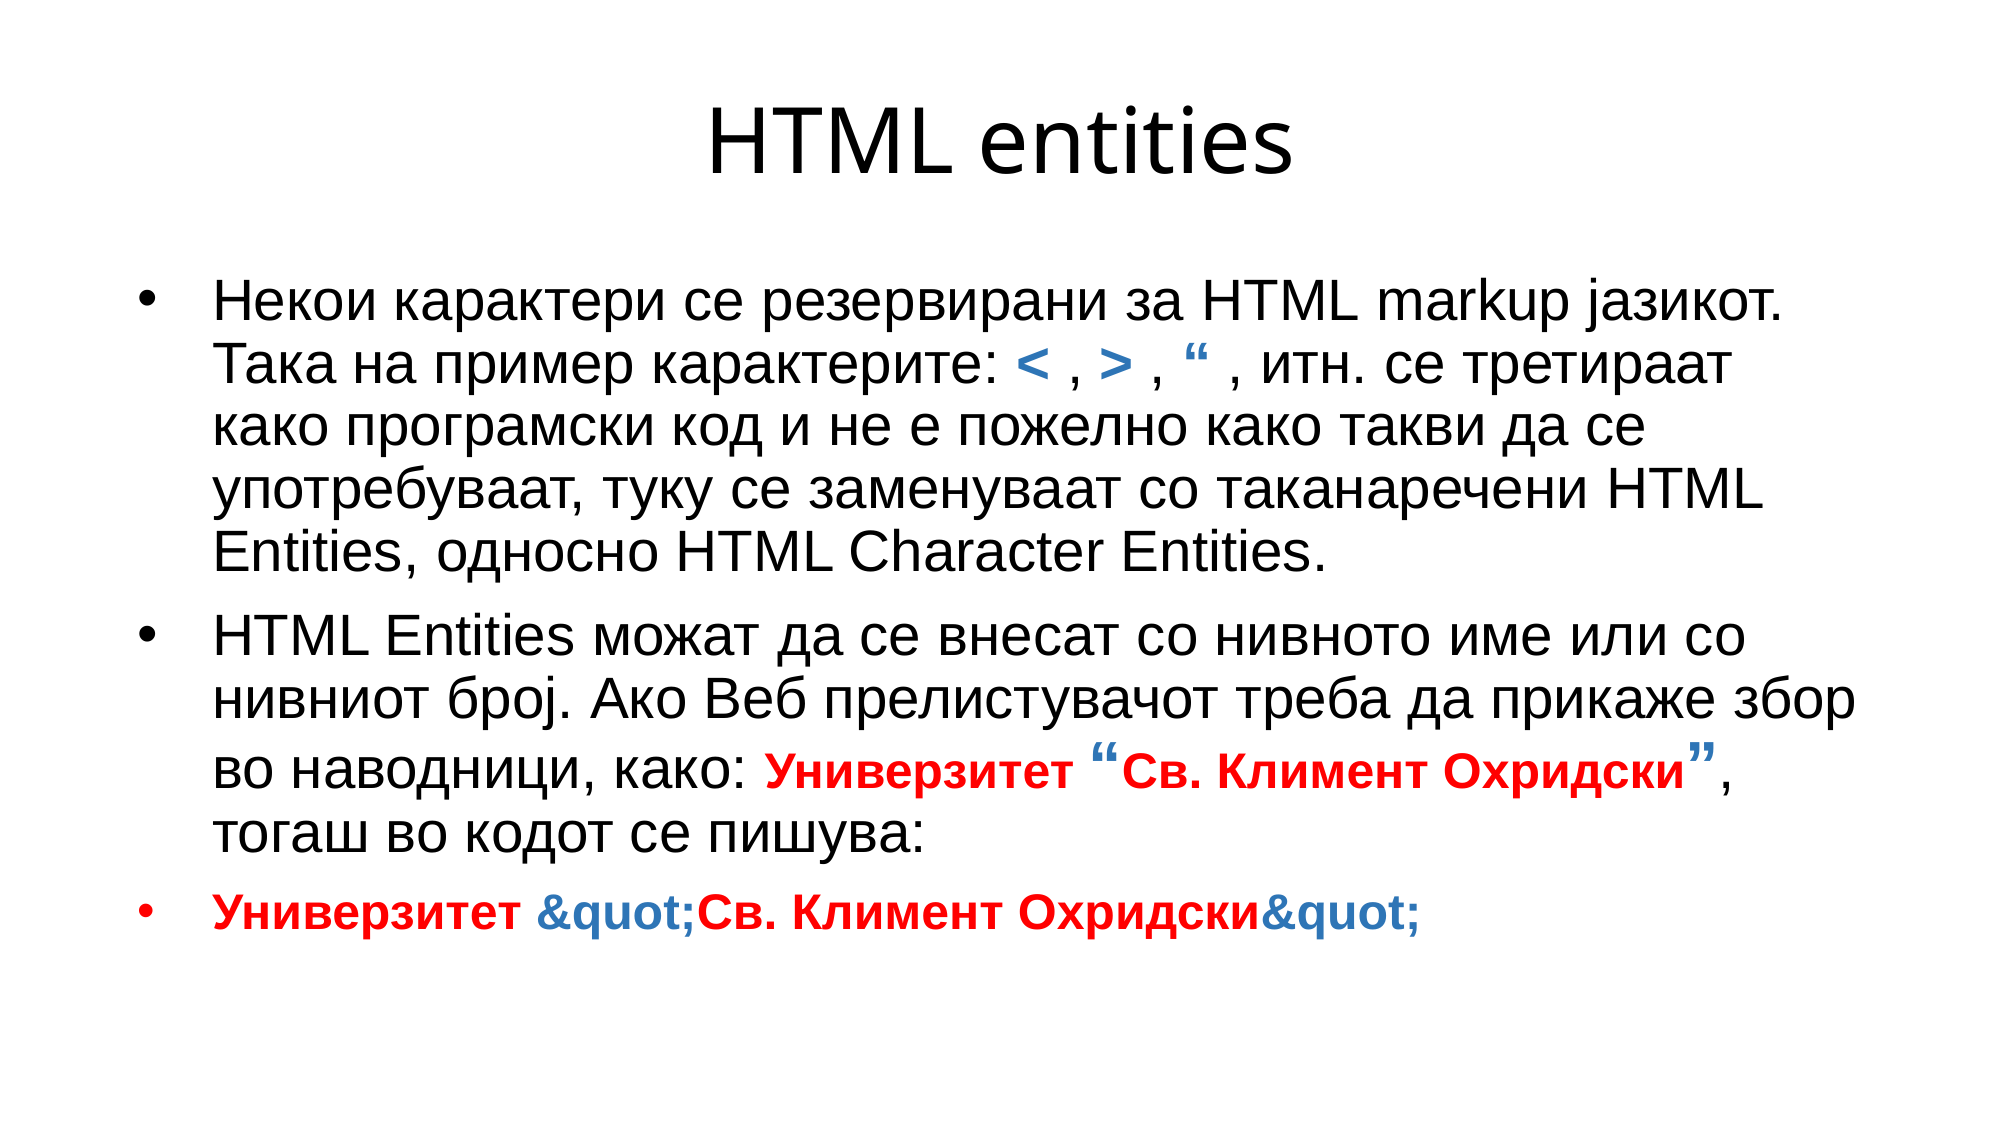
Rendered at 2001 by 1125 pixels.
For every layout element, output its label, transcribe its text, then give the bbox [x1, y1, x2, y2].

title HTML entities [117, 50, 1883, 238]
list Некои карактери се резервирани за HTML markup јазикот. Така на пример карактерите: < , > , “ , итн. се третираат како програмски код и не е пожелно како такви да се употребуваат, туку се заменуваат со таканаречени HTML Entities, односно HTML Character Entities. HTML Entities можат да се внесат со нивното име или со нивниот број. Aко Веб прелистувачот треба да прикаже збор во наводници, како: Универзитет “Св. Климент Охридски”, тогаш во кодот се пишува: Универзитет &quot;Св. Климент Охридски&quot; [117, 262, 1883, 1088]
